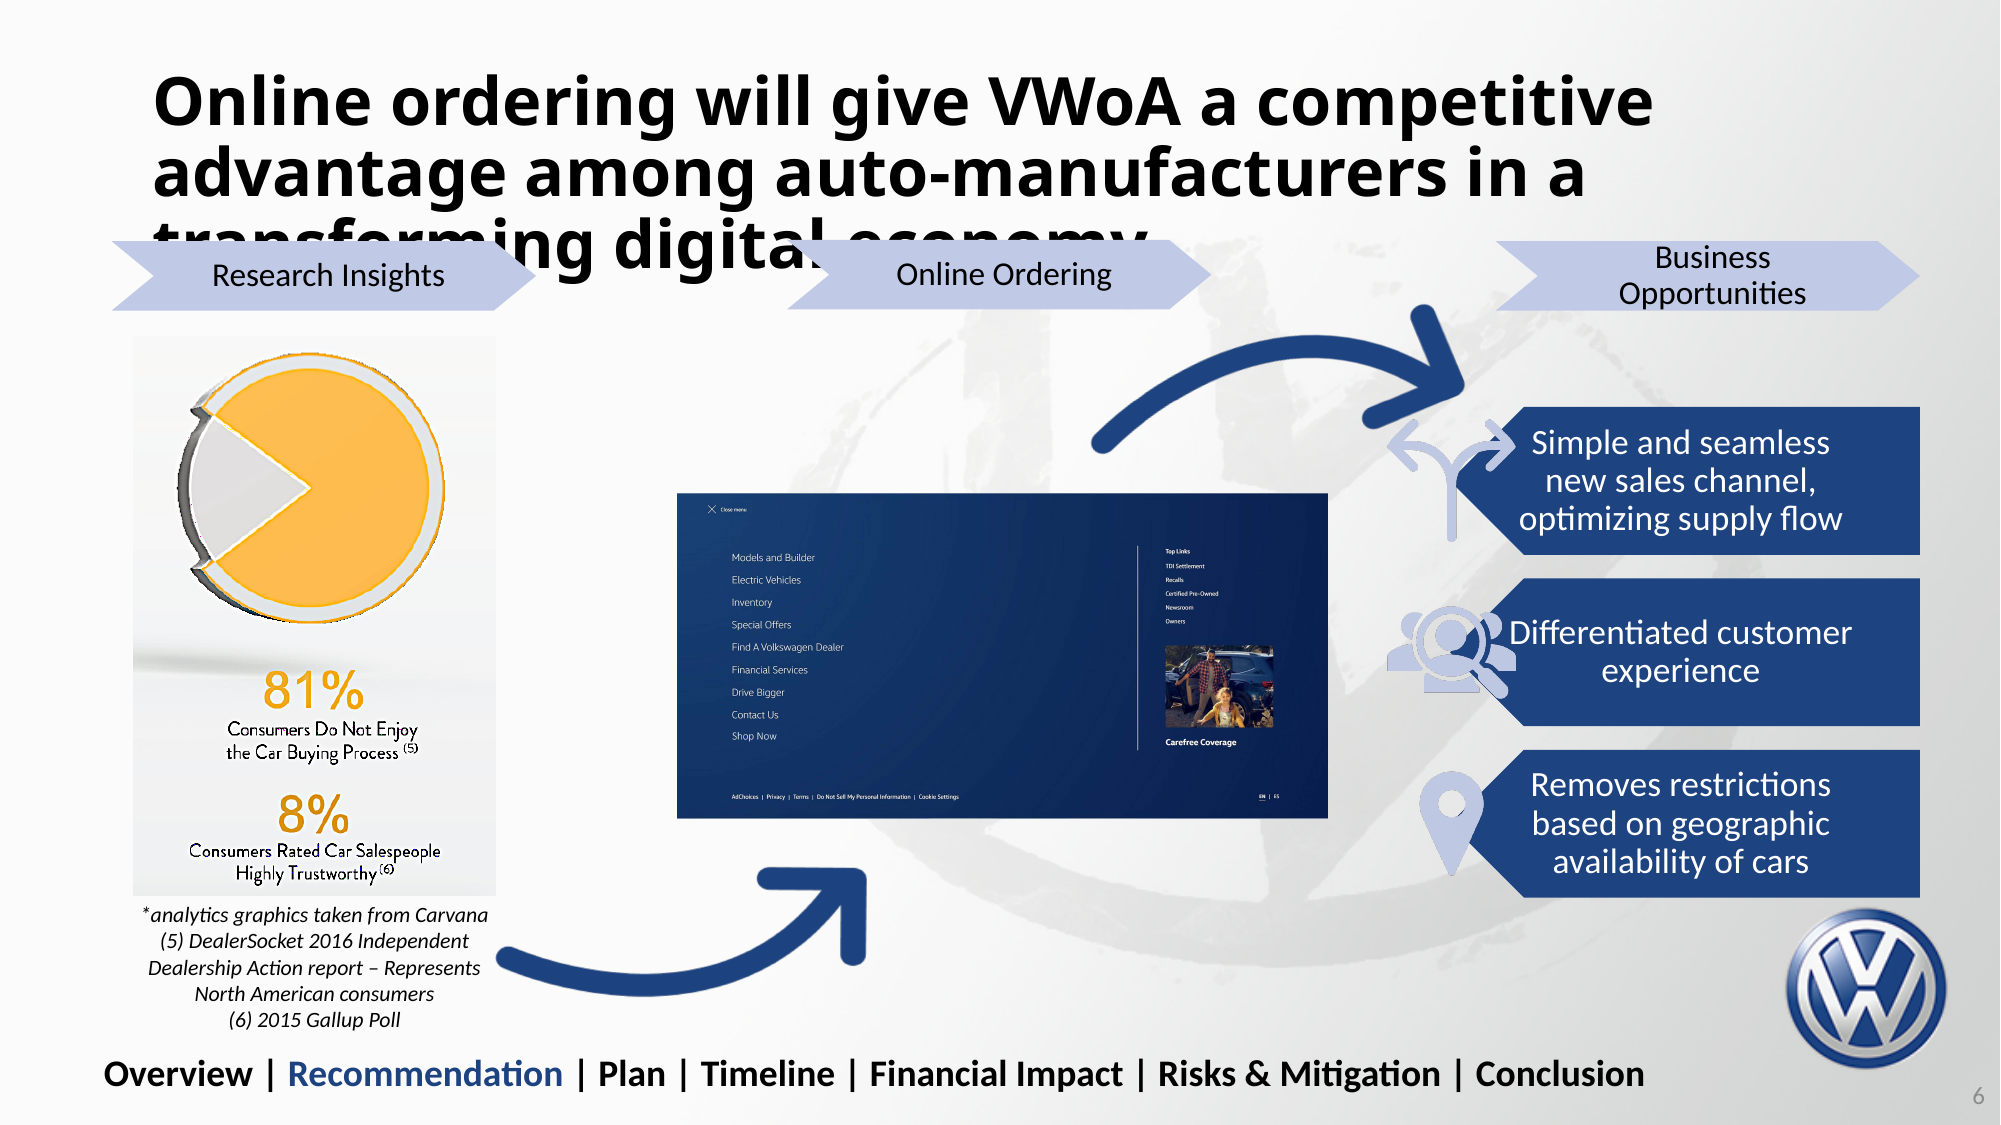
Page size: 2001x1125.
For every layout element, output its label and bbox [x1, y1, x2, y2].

text_box [1297, 389, 2000, 915]
picture [0, 0, 2000, 1125]
